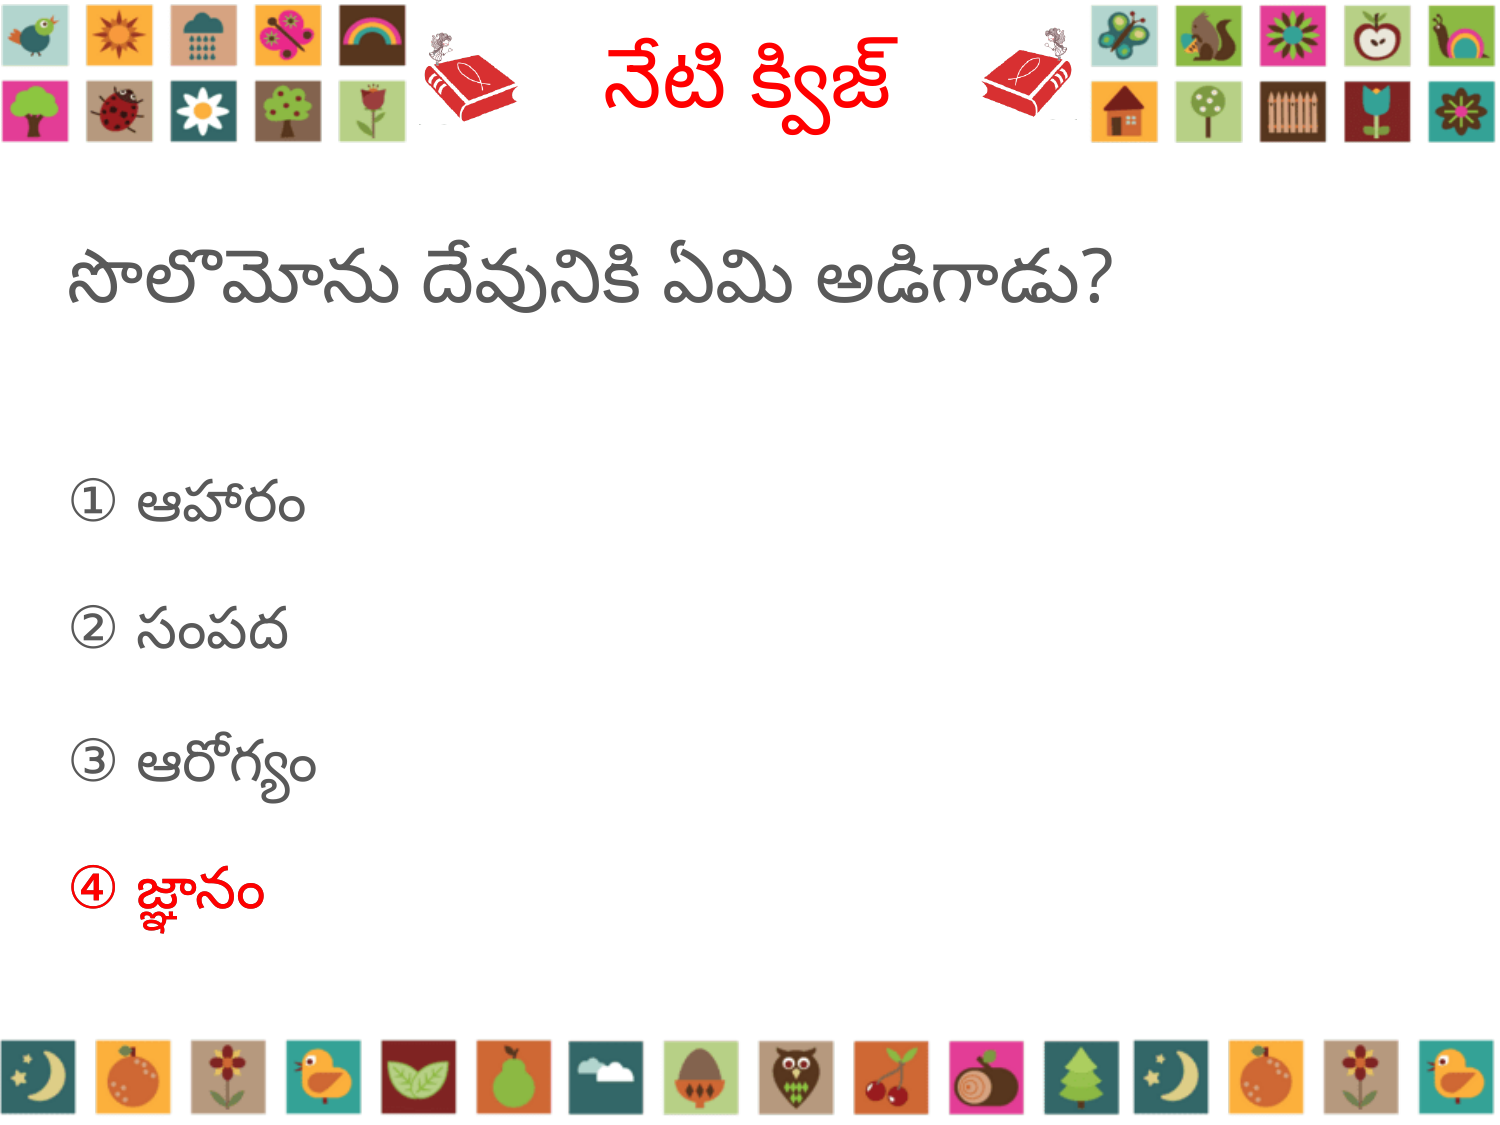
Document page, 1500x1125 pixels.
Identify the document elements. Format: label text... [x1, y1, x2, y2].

text_box నేటి క్విజ్ [547, 16, 1078, 131]
text_box ① ఆహారం [53, 456, 1436, 541]
picture [950, 3, 1500, 150]
text_box ③ ఆరోగ్యం [53, 716, 1483, 801]
picture [0, 3, 550, 150]
text_box ② సంపద [53, 582, 1436, 668]
text_box సొలొమోను దేవునికి ఏమి అడిగాడు? [53, 219, 1436, 325]
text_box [0, 1028, 1500, 1118]
text_box ④ జ్ఞానం [53, 842, 1483, 928]
